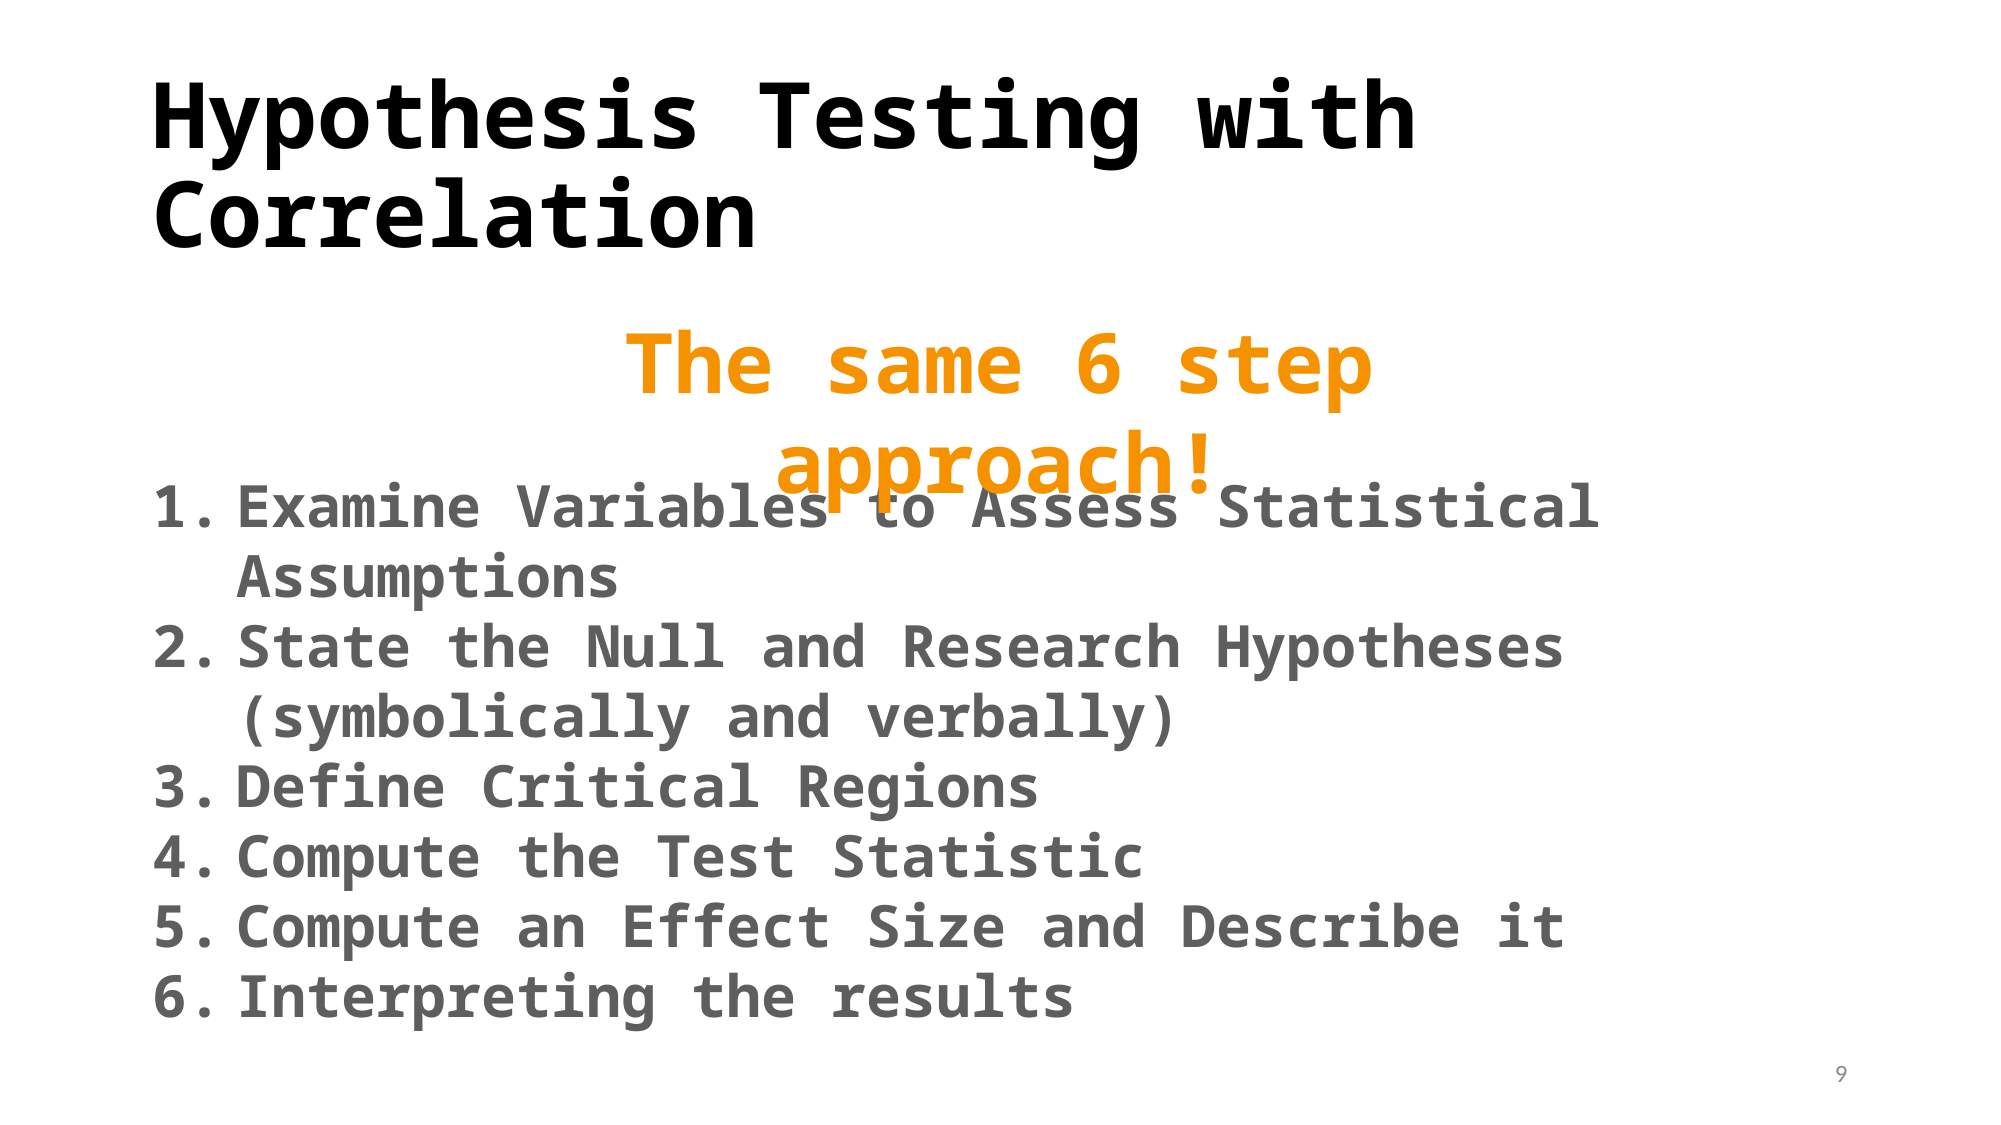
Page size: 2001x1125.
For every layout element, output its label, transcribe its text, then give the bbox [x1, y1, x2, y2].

text_box The same 6 step approach! [362, 302, 1638, 518]
text_box Examine Variables to Assess Statistical Assumptions State the Null and Research Hypotheses (symbolically and verbally) Define Critical Regions Compute the Test Statistic Compute an Effect Size and Describe it Interpreting the results [137, 462, 1863, 1037]
title Hypothesis Testing with Correlation [137, 59, 1863, 278]
slide_number 9 [1412, 1042, 1863, 1103]
